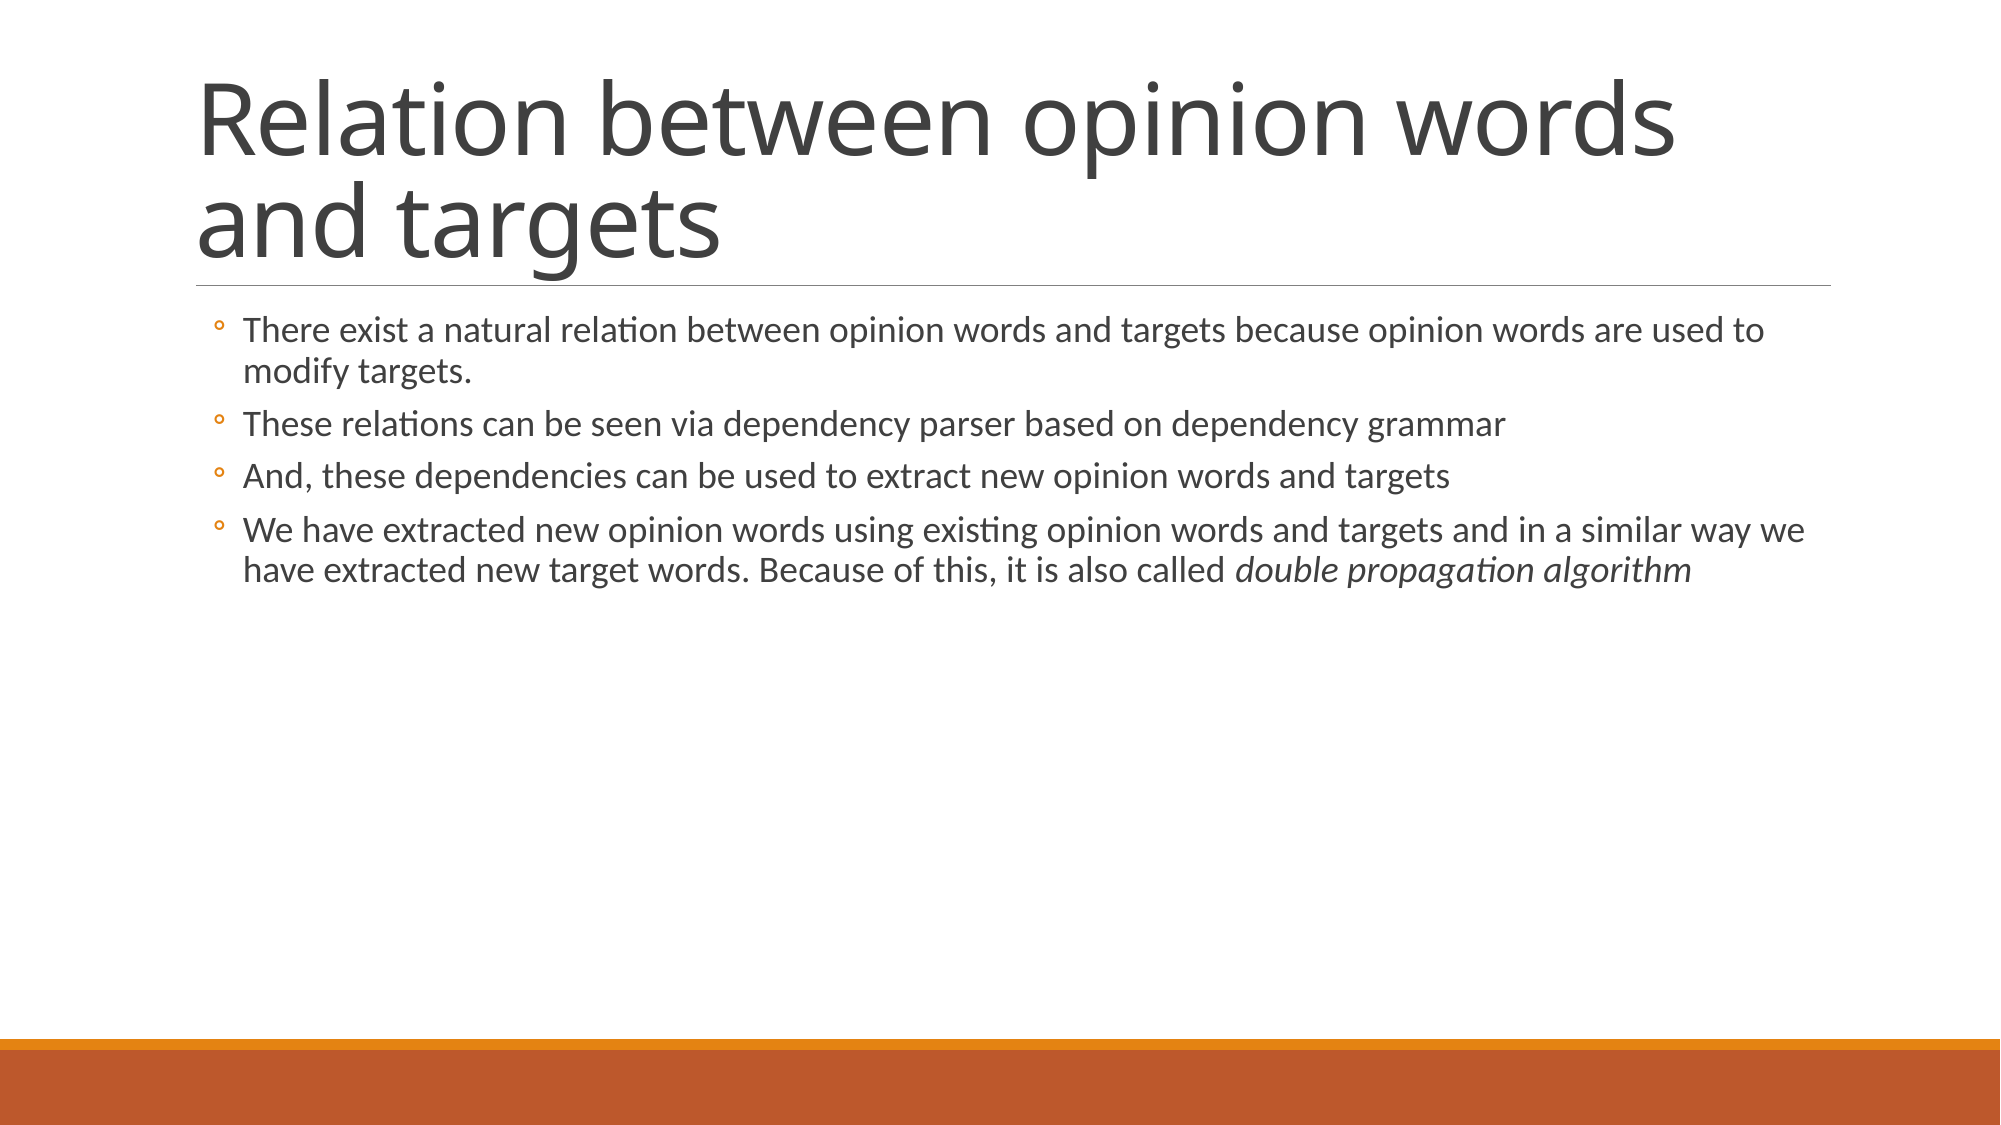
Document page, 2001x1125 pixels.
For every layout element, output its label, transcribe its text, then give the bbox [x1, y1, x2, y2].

title Relation between opinion words and targets [180, 47, 1830, 285]
list There exist a natural relation between opinion words and targets because opinion words are used to modify targets. These relations can be seen via dependency parser based on dependency grammar And, these dependencies can be used to extract new opinion words and targets We have extracted new opinion words using existing opinion words and targets and in a similar way we have extracted new target words. Because of this, it is also called double propagation algorithm [180, 302, 1830, 963]
